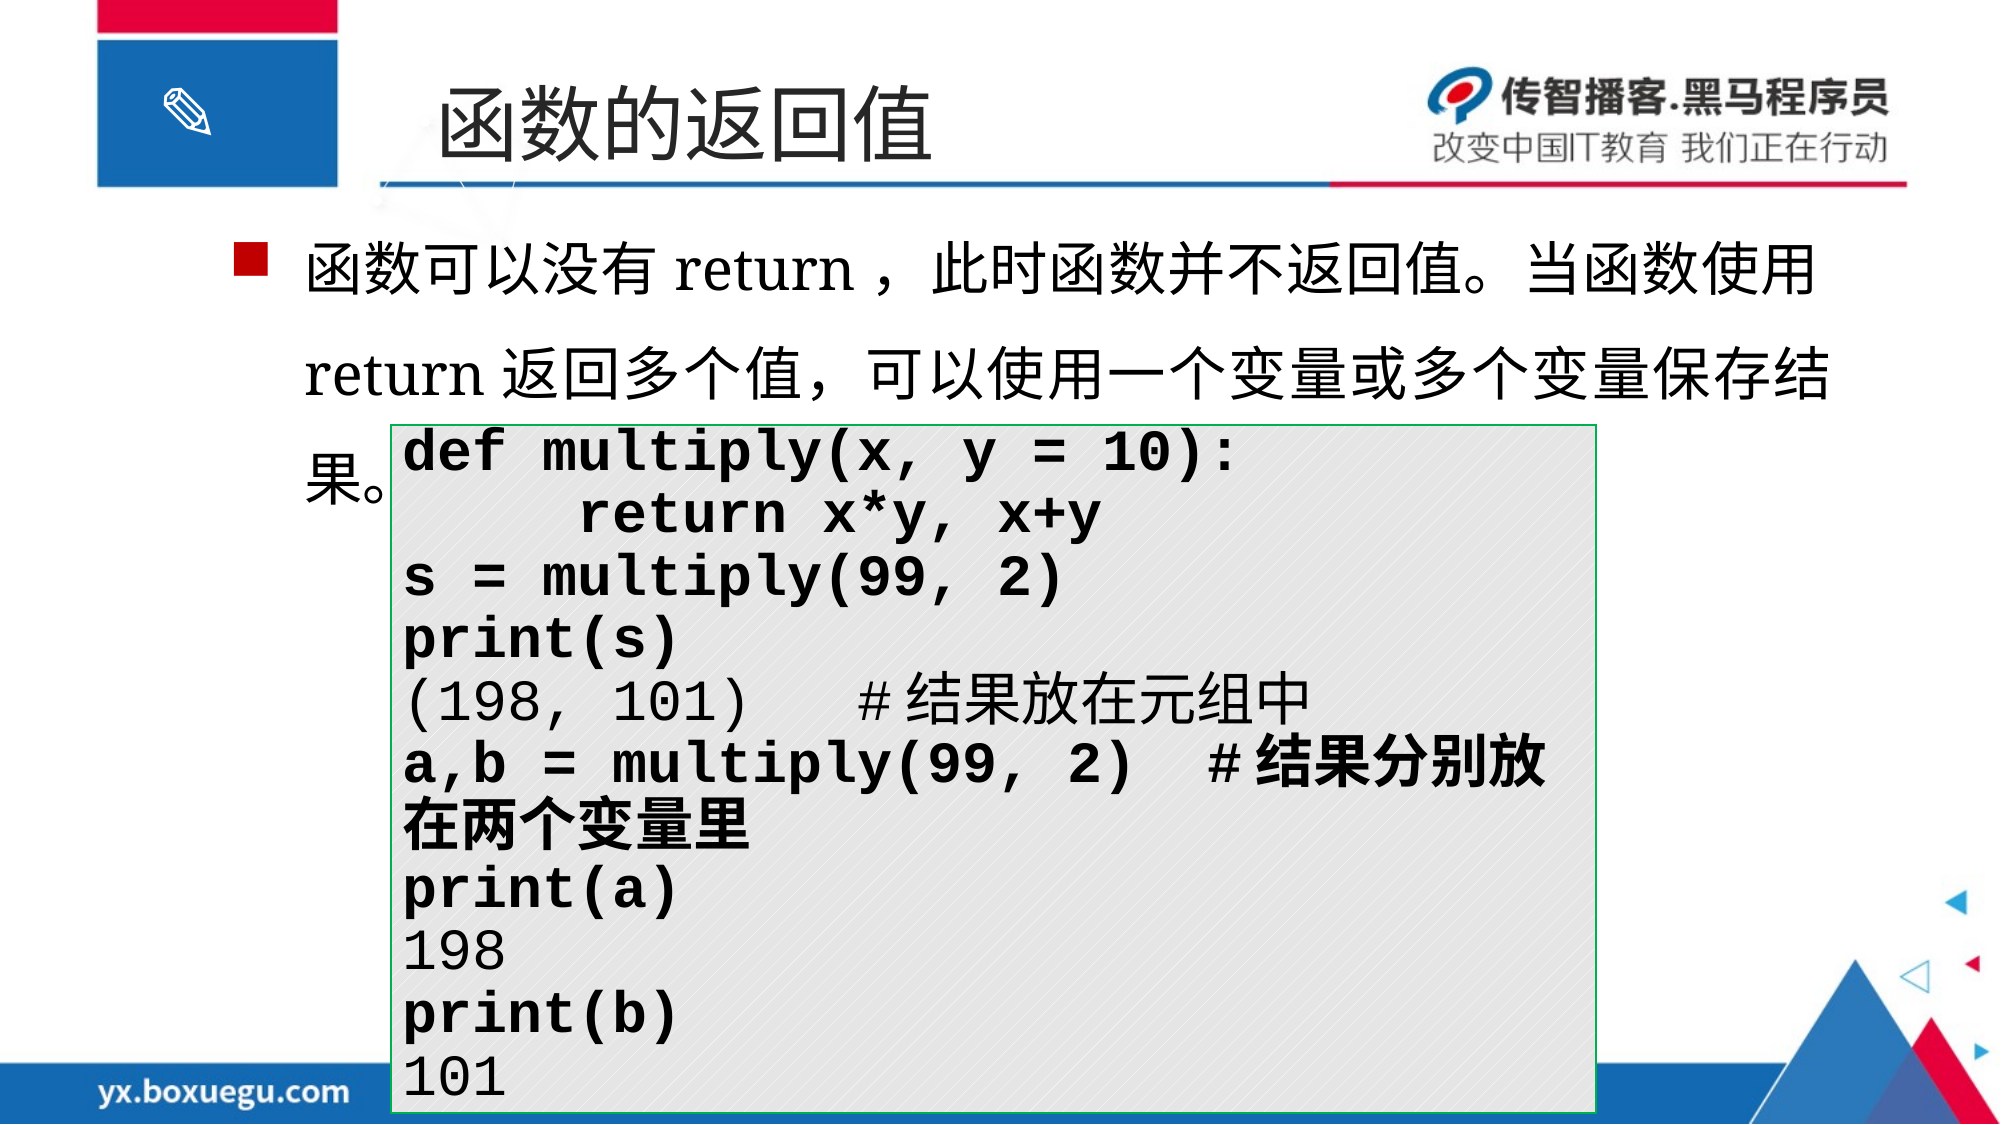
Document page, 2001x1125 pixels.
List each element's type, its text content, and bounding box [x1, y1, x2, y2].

table_header def multiply(x, y = 10): return x*y, x+y s = multiply(99, 2) print(s) (198, 101) #结果放在元组中 a,b = multiply(99, 2) #结果分别放在两个变量里 print(a) 198 print(b) 101 [392, 426, 1595, 1112]
text_box 函数可以没有return，此时函数并不返回值。当函数使用return返回多个值，可以使用一个变量或多个变量保存结果。 [214, 189, 1848, 880]
text_box 函数的返回值 [564, 65, 1596, 180]
picture [0, 0, 2000, 1124]
